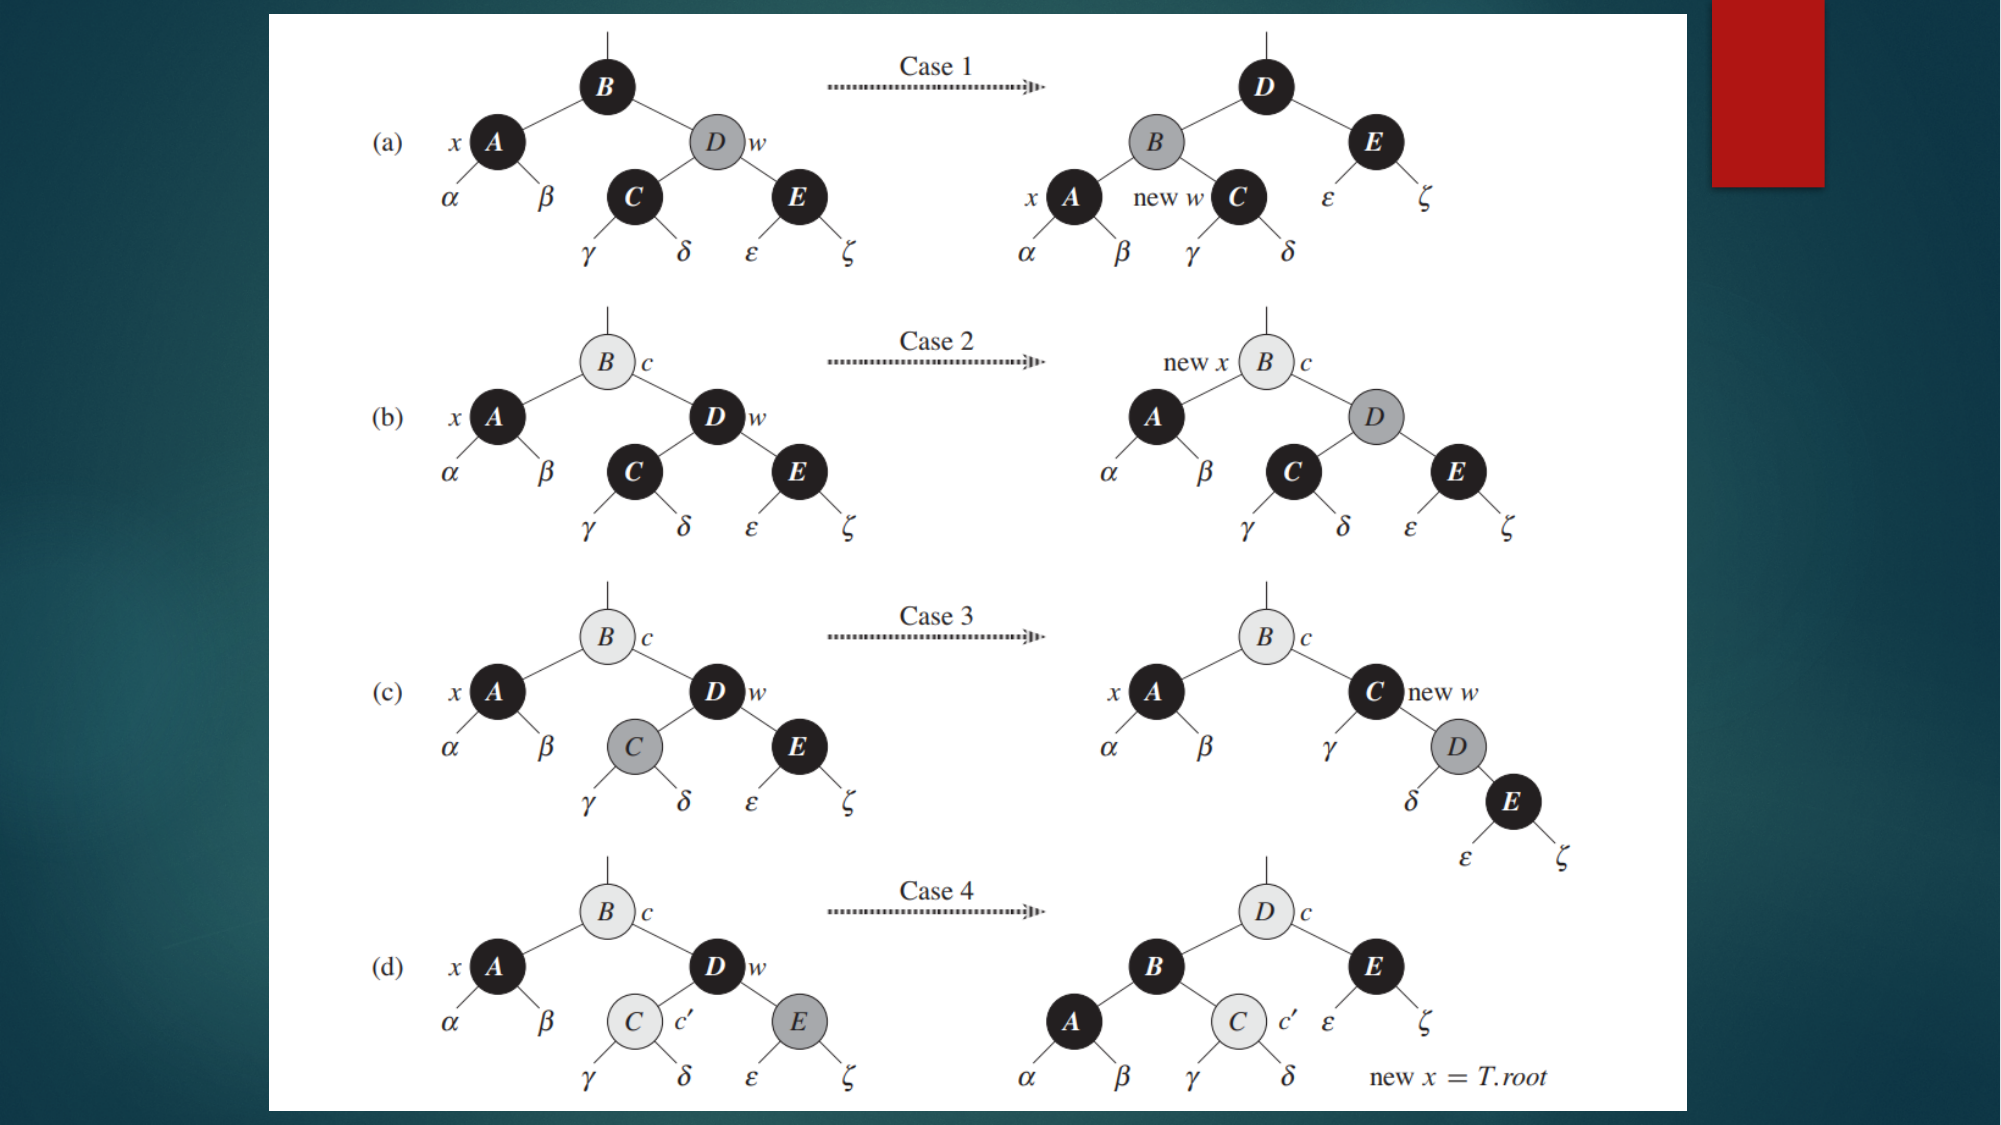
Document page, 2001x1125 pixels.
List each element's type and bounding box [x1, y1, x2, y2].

picture [0, 0, 1687, 1125]
